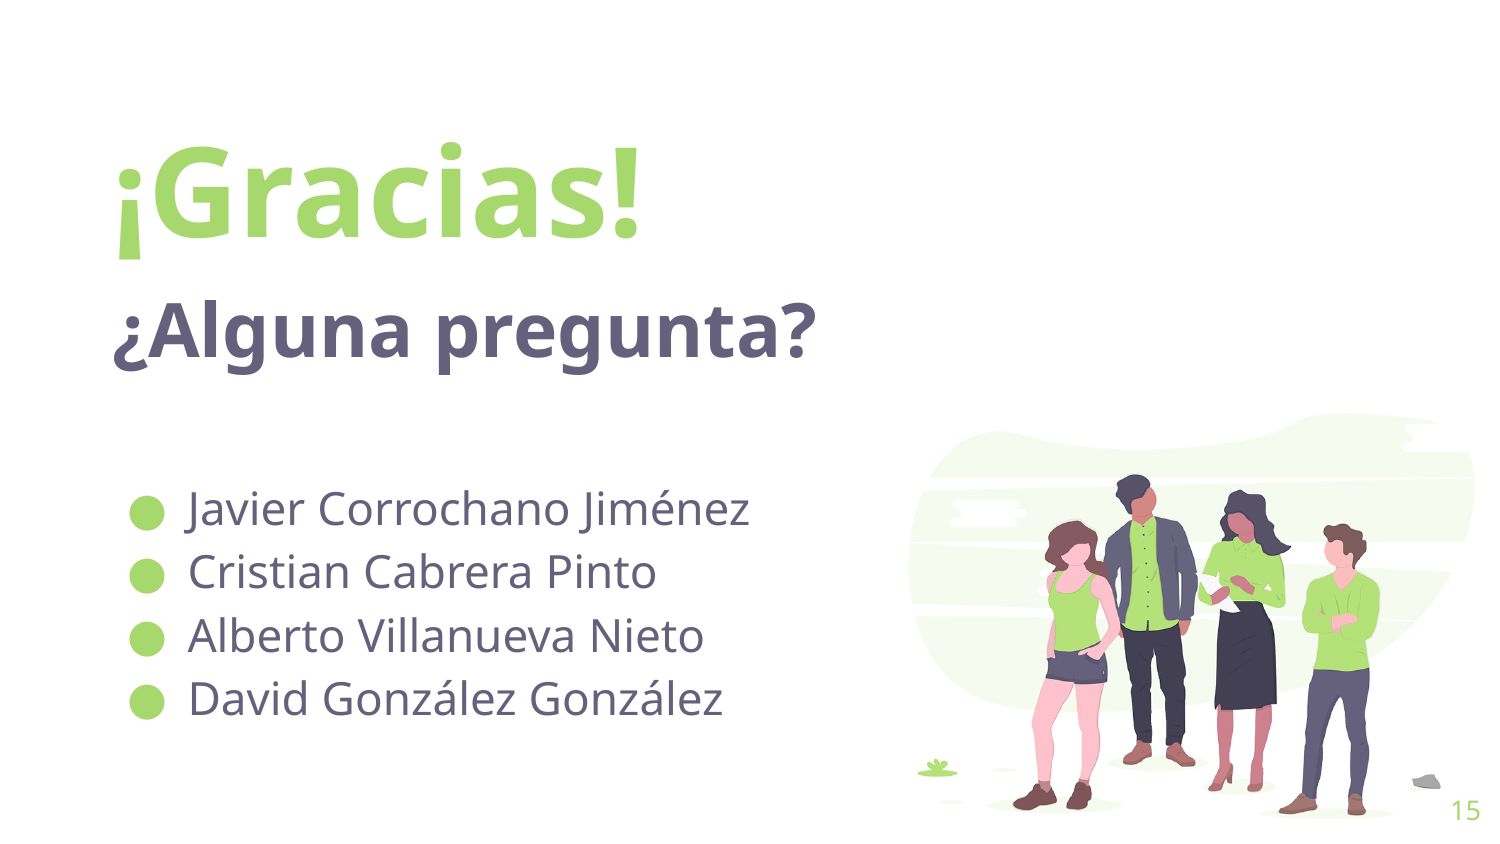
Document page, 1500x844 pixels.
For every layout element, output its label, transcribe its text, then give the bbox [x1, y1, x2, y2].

title ¡Gracias! [112, 72, 911, 263]
picture [908, 413, 1475, 819]
list Javier Corrochano Jiménez Cristian Cabrera Pinto Alberto Villanueva Nieto David González González [112, 404, 911, 809]
subtitle ¿Alguna pregunta? [112, 268, 911, 398]
slide_number 15 [1391, 779, 1482, 844]
